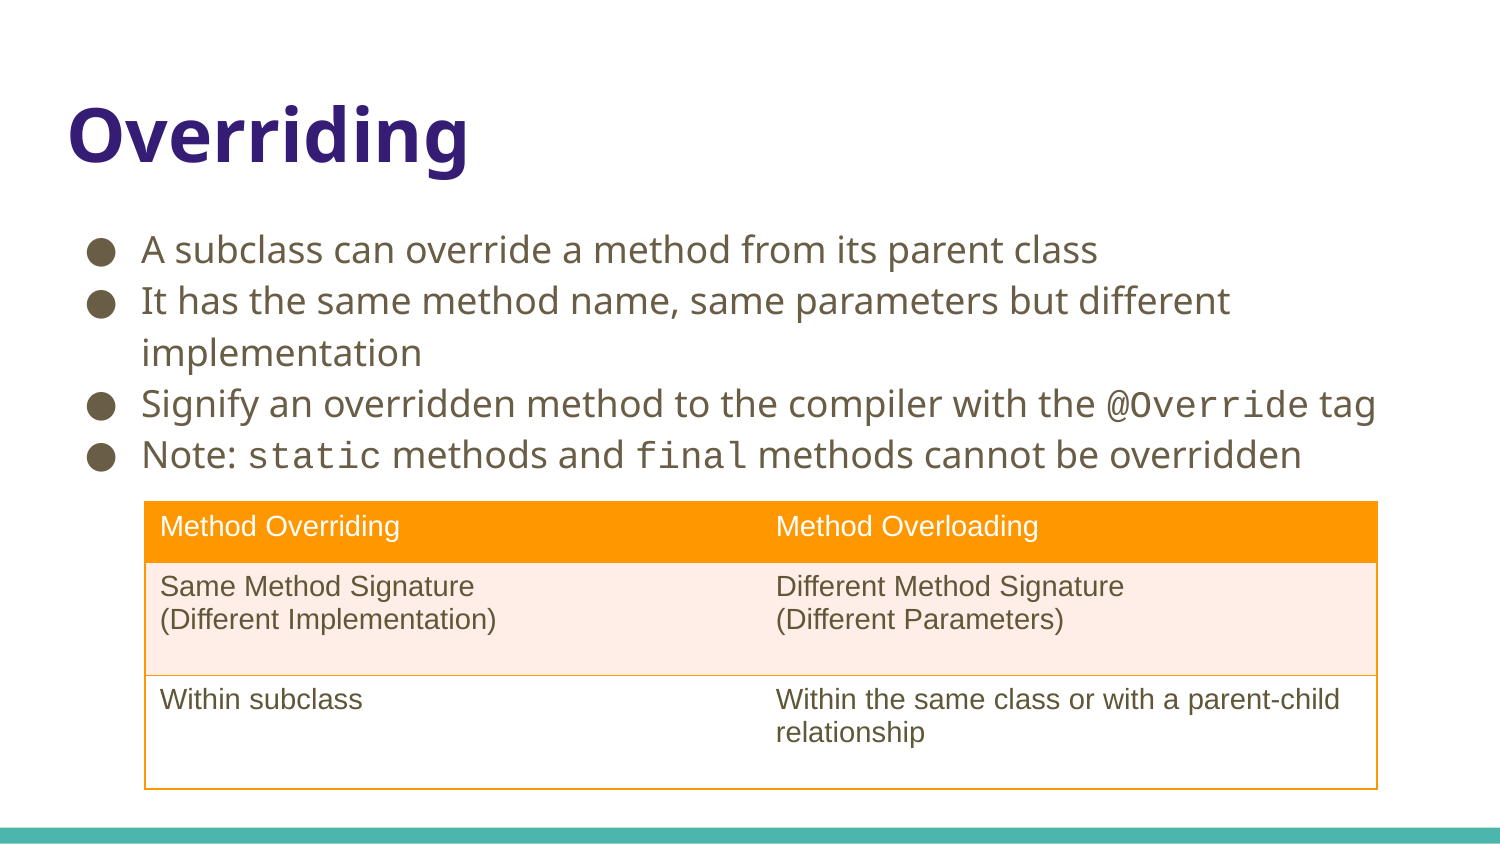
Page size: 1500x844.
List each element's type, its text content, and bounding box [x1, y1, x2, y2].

table_header Method Overloading [761, 503, 1376, 561]
table_header Method Overriding [146, 503, 761, 561]
table_cell Different Method Signature (Different Parameters) [761, 563, 1376, 675]
list A subclass can override a method from its parent class It has the same method name, same parameters but different implementation Signify an overridden method to the compiler with the @Override tag Note: static methods and final methods cannot be overridden [51, 204, 1449, 664]
table_cell Within the same class or with a parent-child relationship [761, 676, 1376, 788]
table_cell Same Method Signature (Different Implementation) [146, 563, 761, 675]
title Overriding [51, 72, 1449, 189]
table_cell Within subclass [146, 676, 761, 788]
